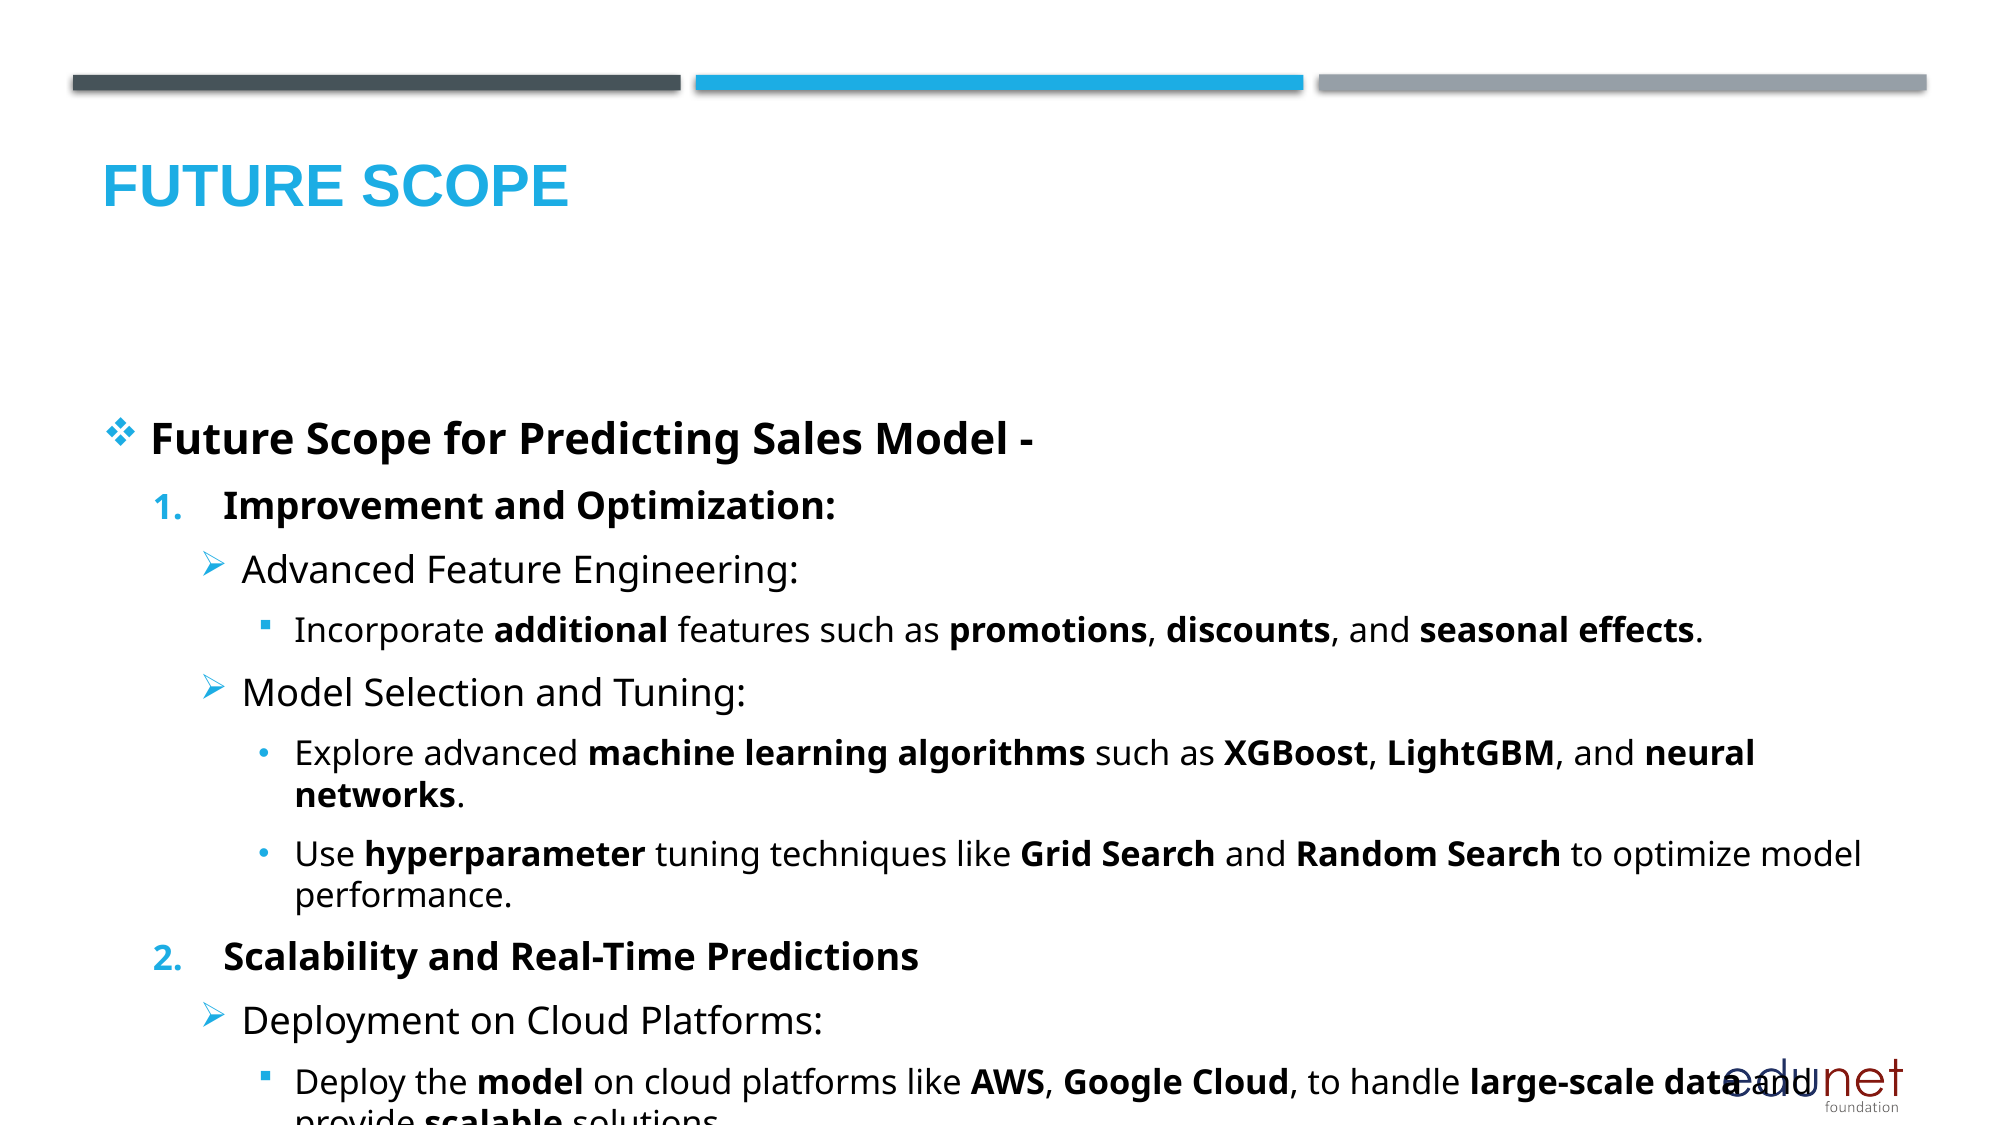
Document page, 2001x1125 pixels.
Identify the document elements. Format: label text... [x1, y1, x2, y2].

list Future Scope for Predicting Sales Model - Improvement and Optimization: Advanced Feature Engineering: Incorporate additional features such as promotions, discounts, and seasonal effects. Model Selection and Tuning: Explore advanced machine learning algorithms such as XGBoost, LightGBM, and neural networks. Use hyperparameter tuning techniques like Grid Search and Random Search to optimize model performance. Scalability and Real-Time Predictions Deployment on Cloud Platforms: Deploy the model on cloud platforms like AWS, Google Cloud, to handle large-scale data and provide scalable solutions. Real-Time Prediction Systems: Implement real-time prediction systems to provide immediate sales predictions based on new order data, helping in dynamic decision-making. [87, 397, 1898, 1125]
text_box Future scope [87, 138, 1898, 226]
picture [1898, 1056, 1905, 1116]
